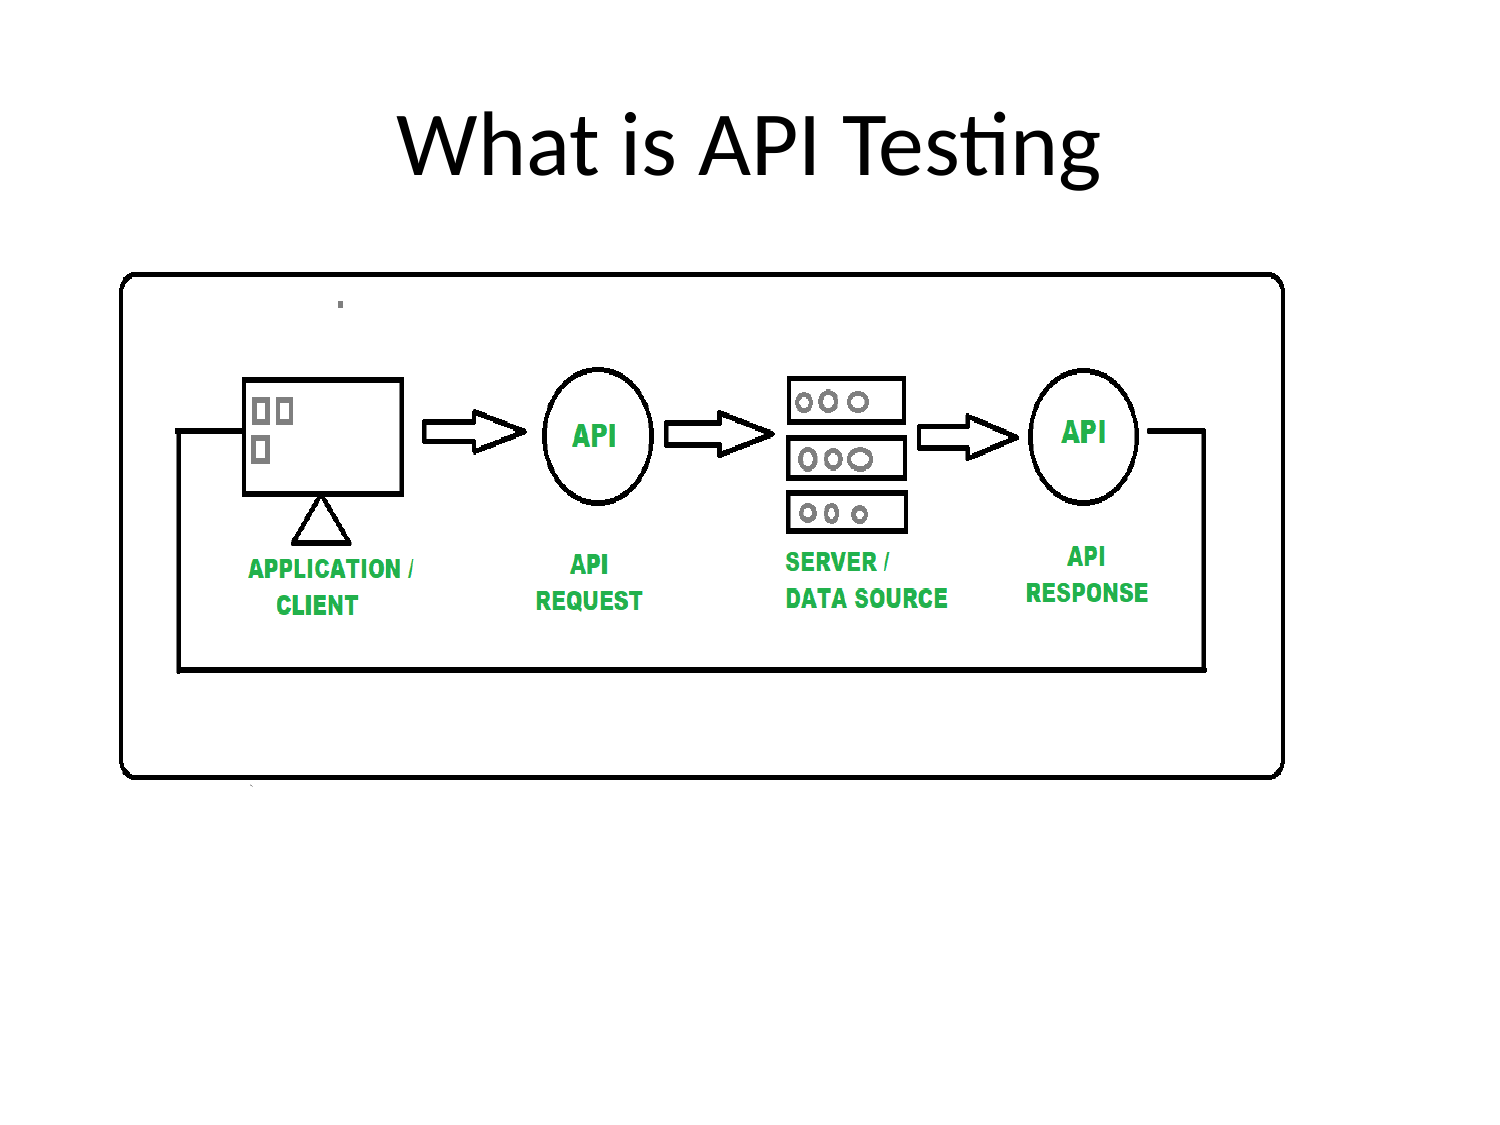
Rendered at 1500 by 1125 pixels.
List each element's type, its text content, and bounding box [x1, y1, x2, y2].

title What is API Testing [75, 45, 1425, 233]
picture [62, 199, 1351, 853]
